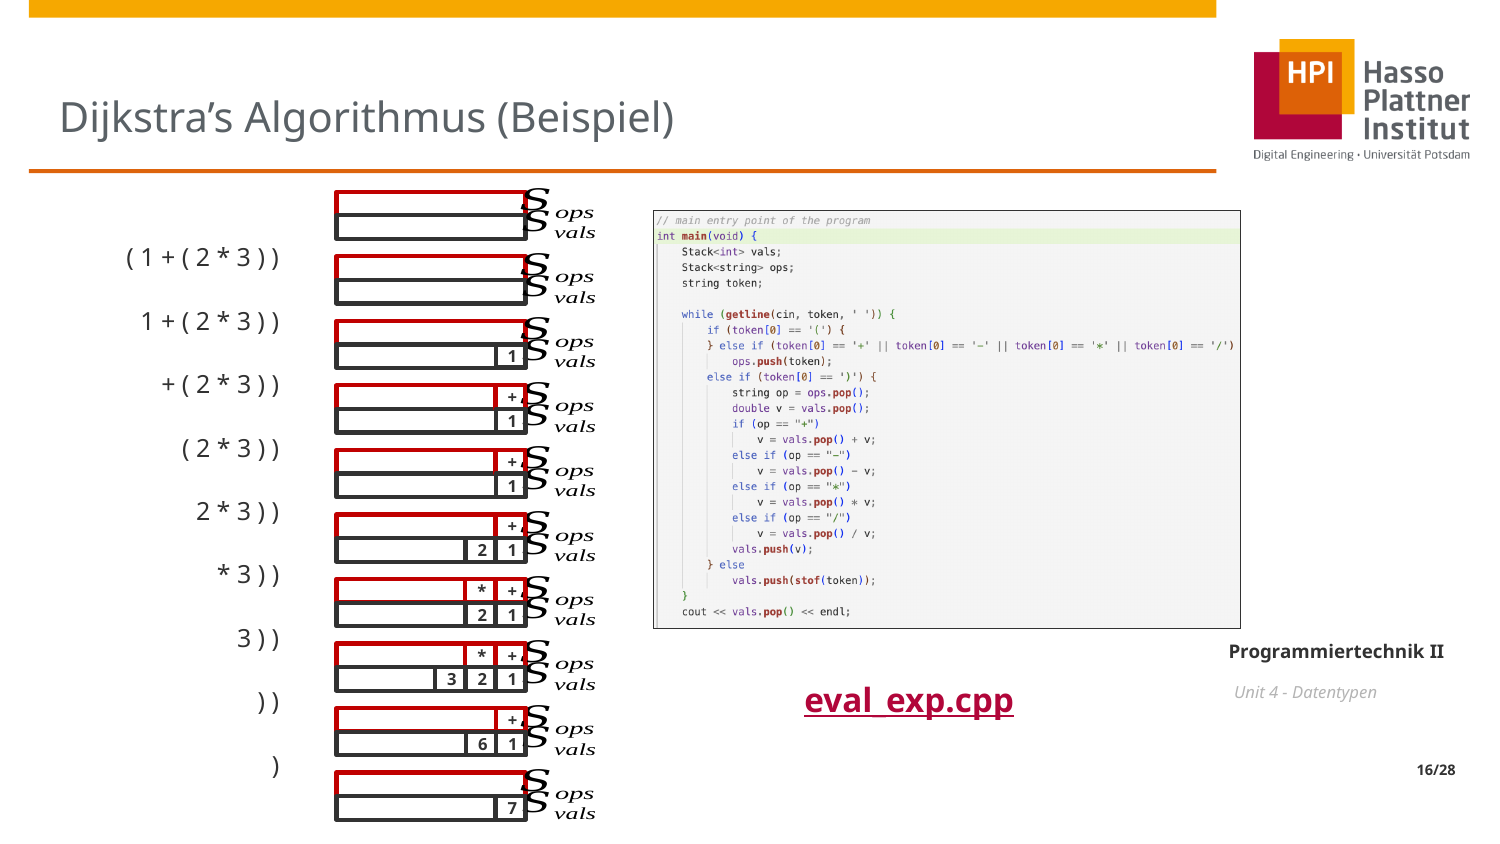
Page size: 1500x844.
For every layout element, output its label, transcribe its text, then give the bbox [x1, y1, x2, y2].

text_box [336, 378, 598, 437]
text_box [336, 636, 598, 695]
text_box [336, 442, 598, 501]
picture [1254, 39, 1470, 161]
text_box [336, 507, 598, 566]
text_box ( 2 * 3 ) ) [125, 411, 280, 474]
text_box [336, 571, 598, 630]
text_box ) [125, 728, 280, 800]
text_box 1 + ( 2 * 3 ) ) [125, 284, 280, 347]
text_box 2 * 3 ) ) [125, 474, 280, 538]
text_box + ( 2 * 3 ) ) [125, 347, 280, 411]
text_box eval_exp.cpp [601, 671, 1256, 732]
text_box ( 1 + ( 2 * 3 ) ) [125, 220, 280, 284]
text_box ) ) [125, 664, 280, 728]
picture [653, 209, 1241, 629]
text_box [336, 765, 598, 824]
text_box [336, 313, 598, 372]
title Dijkstra’s Algorithmus (Beispiel) [58, 17, 1187, 170]
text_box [336, 701, 598, 759]
text_box * 3 ) ) [125, 538, 280, 601]
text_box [336, 184, 598, 243]
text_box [336, 249, 598, 307]
text_box 3 ) ) [125, 601, 280, 664]
